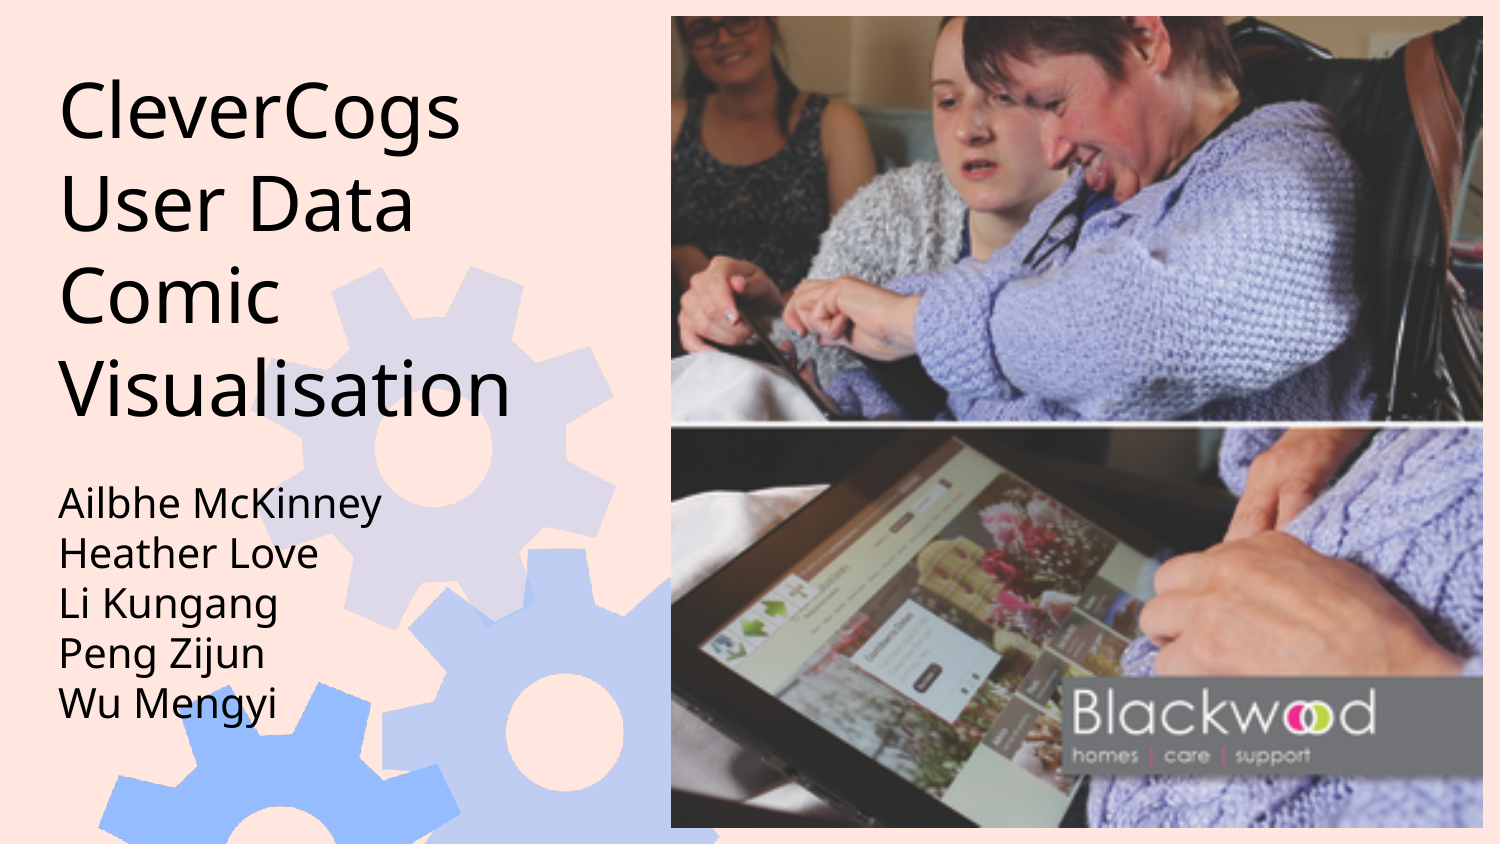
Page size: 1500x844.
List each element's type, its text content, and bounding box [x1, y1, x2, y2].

picture [93, 15, 1484, 844]
text_box CleverCogs User Data Comic Visualisation Ailbhe McKinney Heather Love Li Kungang Peng Zijun Wu Mengyi [43, 46, 637, 785]
